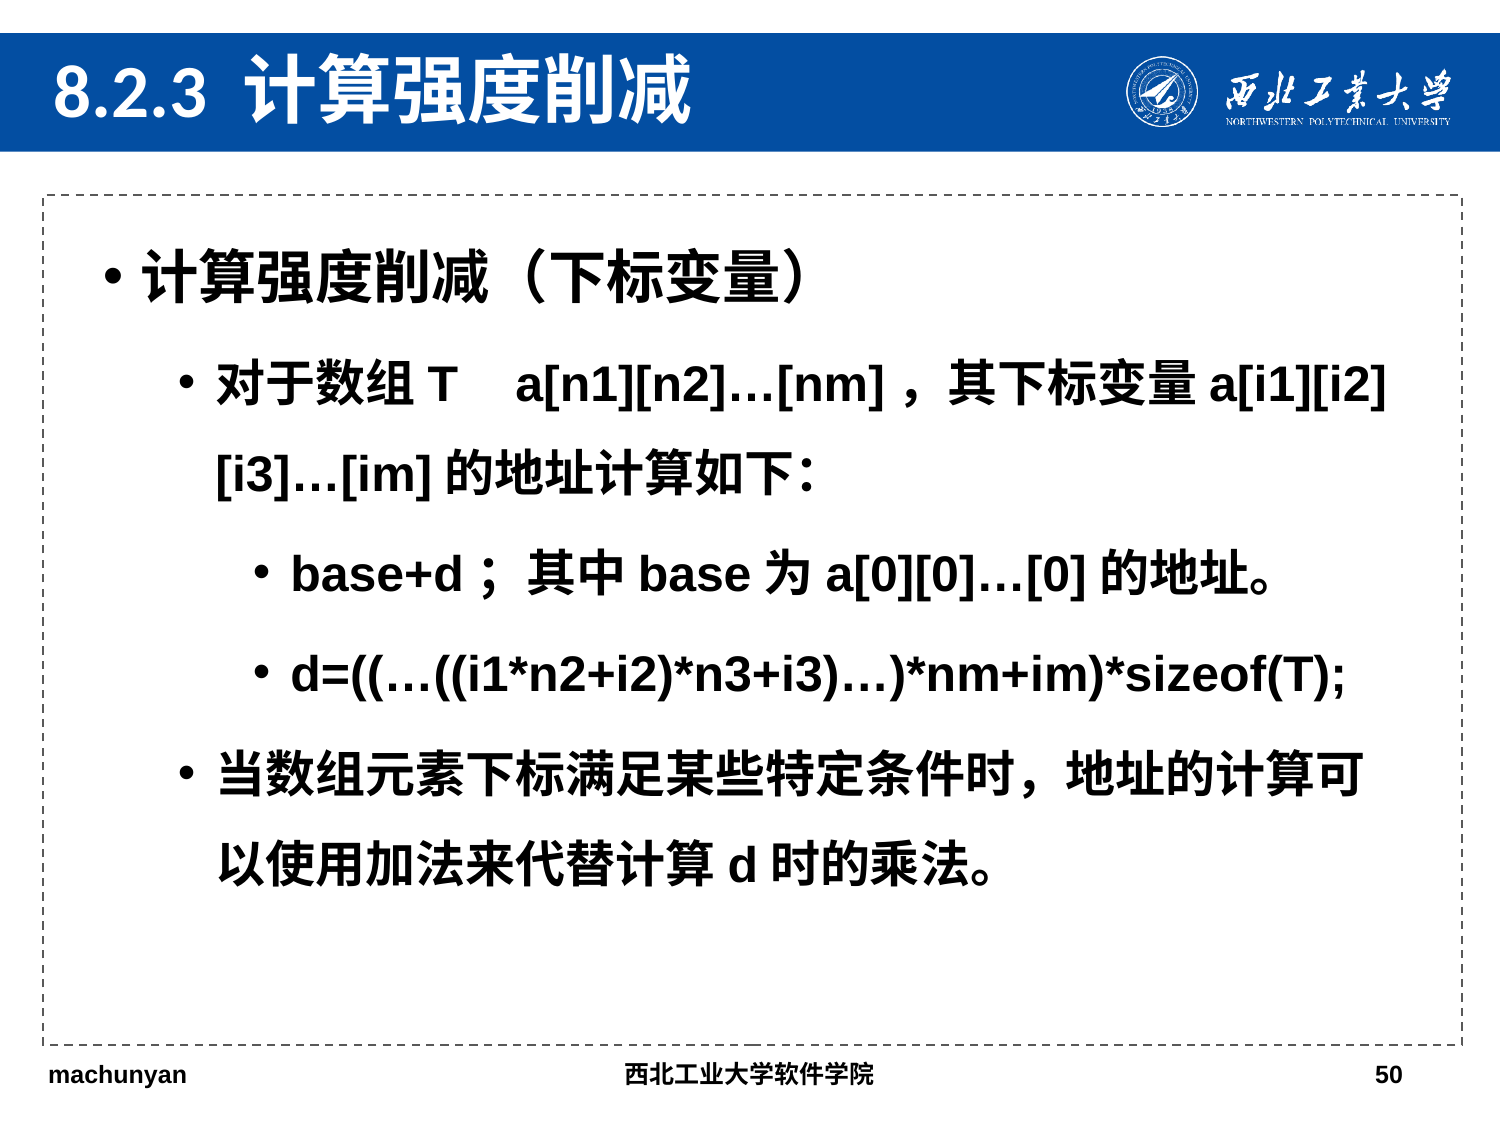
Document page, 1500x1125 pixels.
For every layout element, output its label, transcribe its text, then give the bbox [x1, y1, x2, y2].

text_box 计算强度削减（下标变量） 对于数组T a[n1][n2]…[nm]，其下标变量a[i1][i2][i3]…[im]的地址计算如下： base+d；其中base为a[0][0]…[0]的地址。 d=((…((i1*n2+i2)*n3+i3)…)*nm+im)*sizeof(T); 当数组元素下标满足某些特定条件时，地址的计算可以使用加法来代替计算d时的乘法。 [87, 198, 1412, 927]
picture [1226, 68, 1451, 125]
picture [1126, 56, 1198, 127]
list 8.2.3 计算强度削减 [38, 45, 1112, 143]
